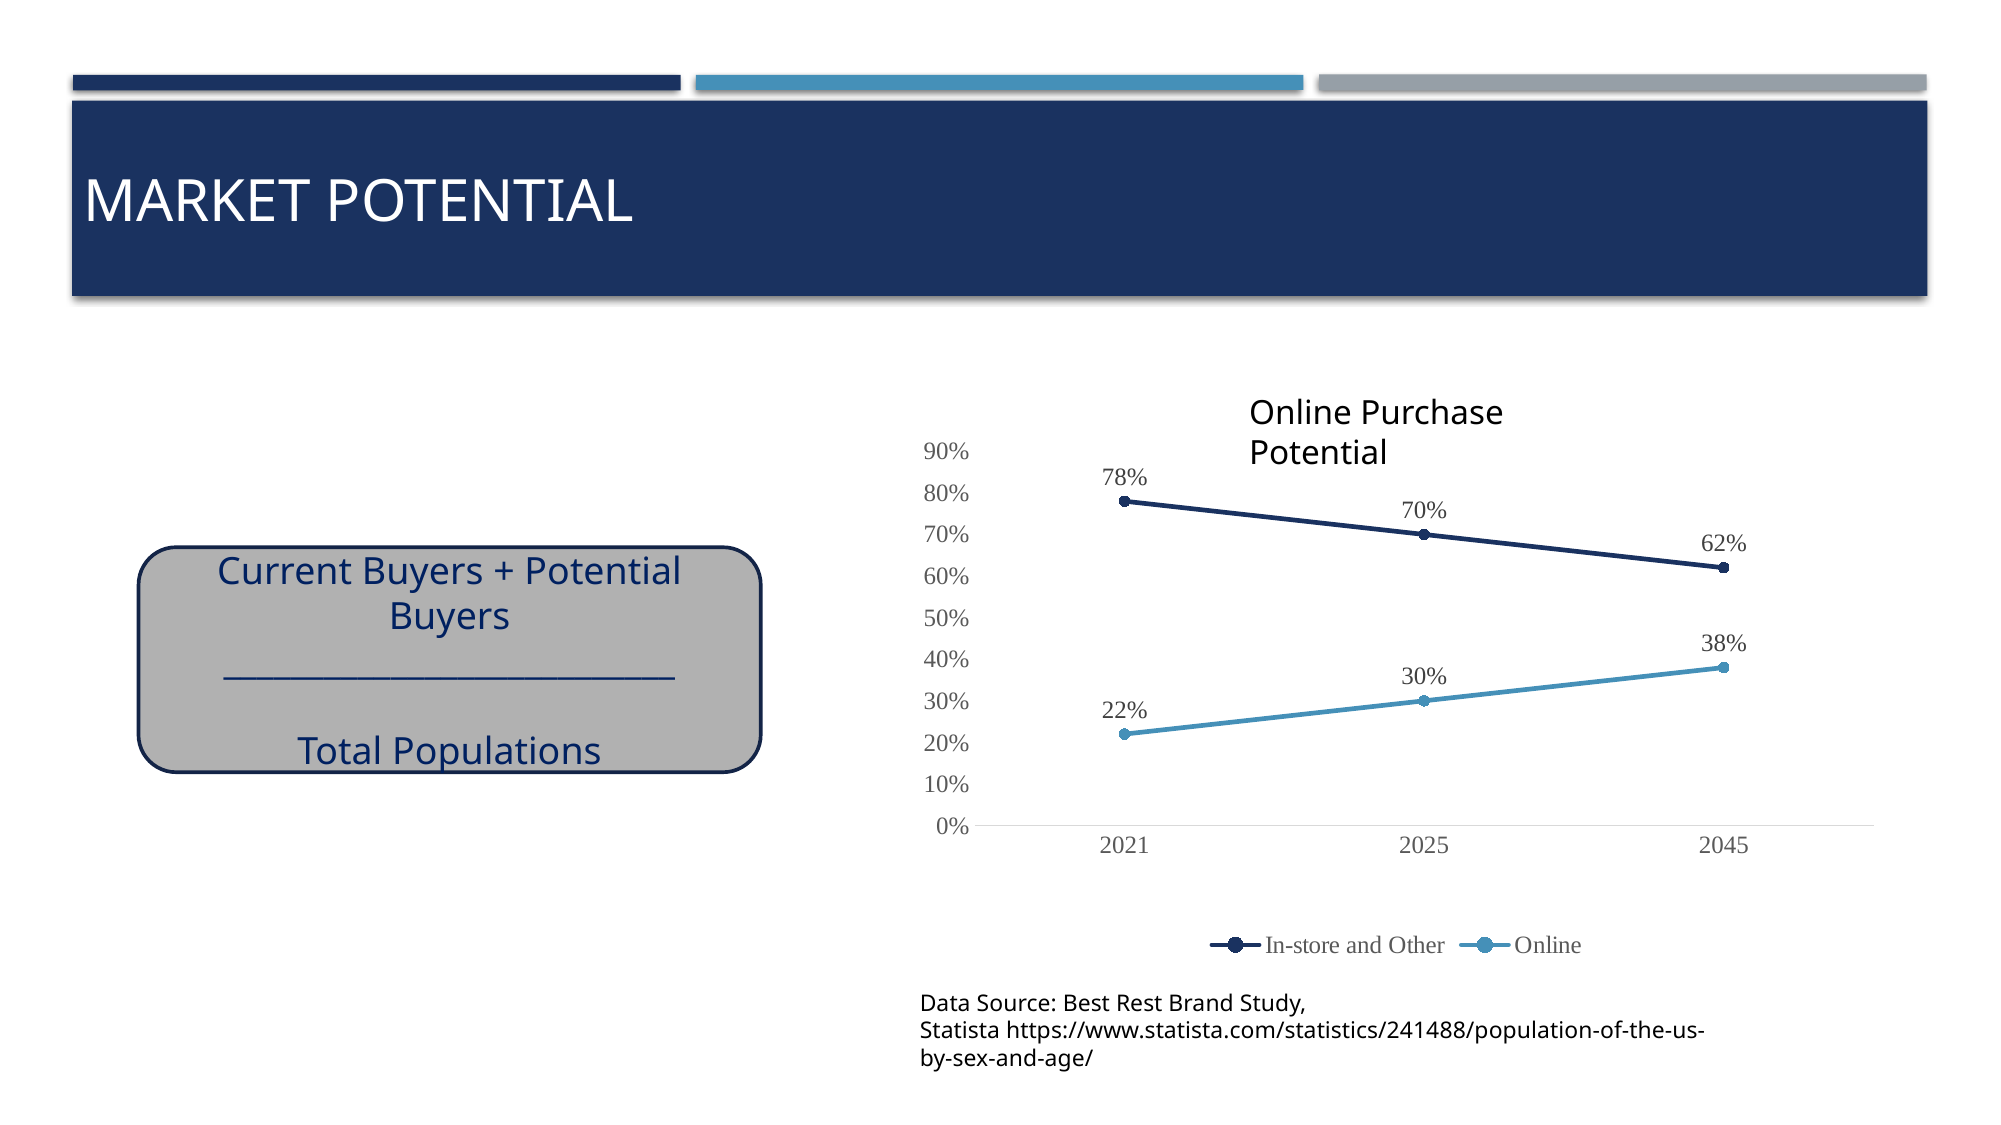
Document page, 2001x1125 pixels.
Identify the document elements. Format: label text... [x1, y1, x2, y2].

text_box Current Buyers + Potential Buyers ___________________________ Total Populations [136, 545, 763, 775]
text_box Data Source: Best Rest Brand Study, Statista https://www.statista.com/statistics/241488/population-of-the-us-by-sex-and-age/ [905, 981, 1740, 1124]
chart [888, 354, 1906, 965]
title Market Potential [68, 101, 1925, 295]
